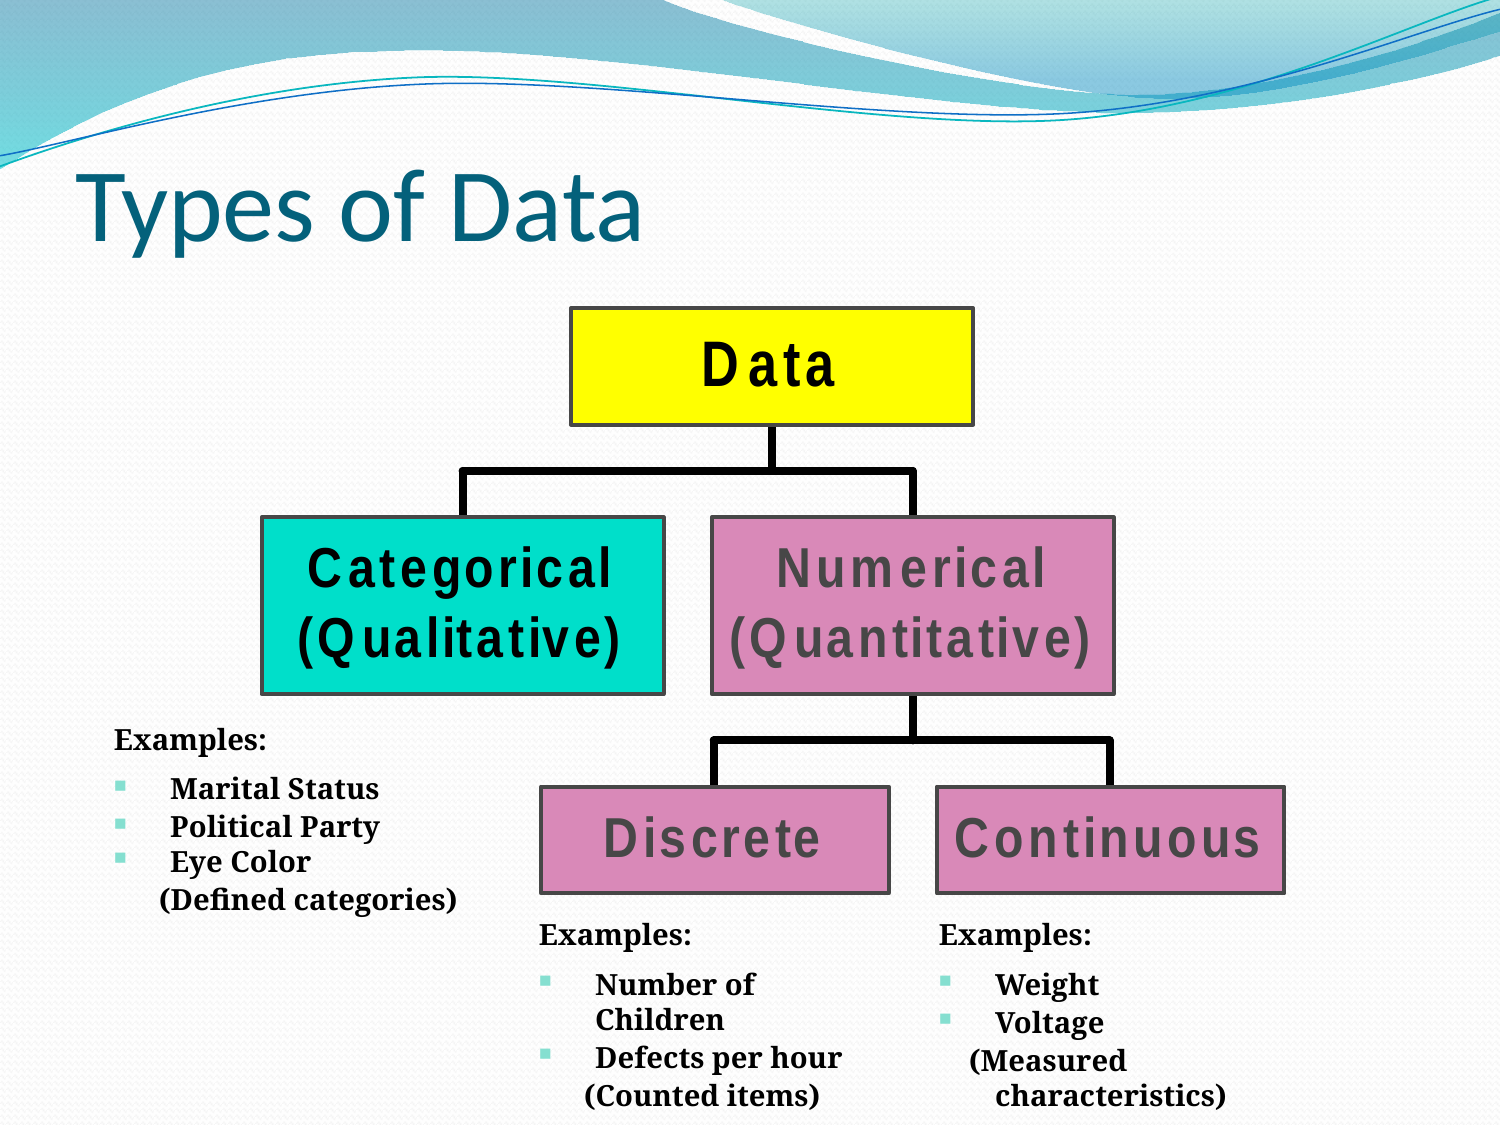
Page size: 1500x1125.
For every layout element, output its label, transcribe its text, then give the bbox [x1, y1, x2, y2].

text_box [253, 299, 1293, 902]
text_box Population divided into 16 clusters. [246, 713, 513, 913]
text_box Examples: Weight Voltage (Measured characteristics) [924, 909, 1375, 1119]
text_box Examples: Number of Children Defects per hour (Counted items) [524, 914, 900, 1119]
text_box [924, 909, 1294, 913]
text_box Examples: Marital Status Political Party Eye Color (Defined categories) [99, 713, 513, 923]
title Types of Data [75, 75, 1425, 263]
